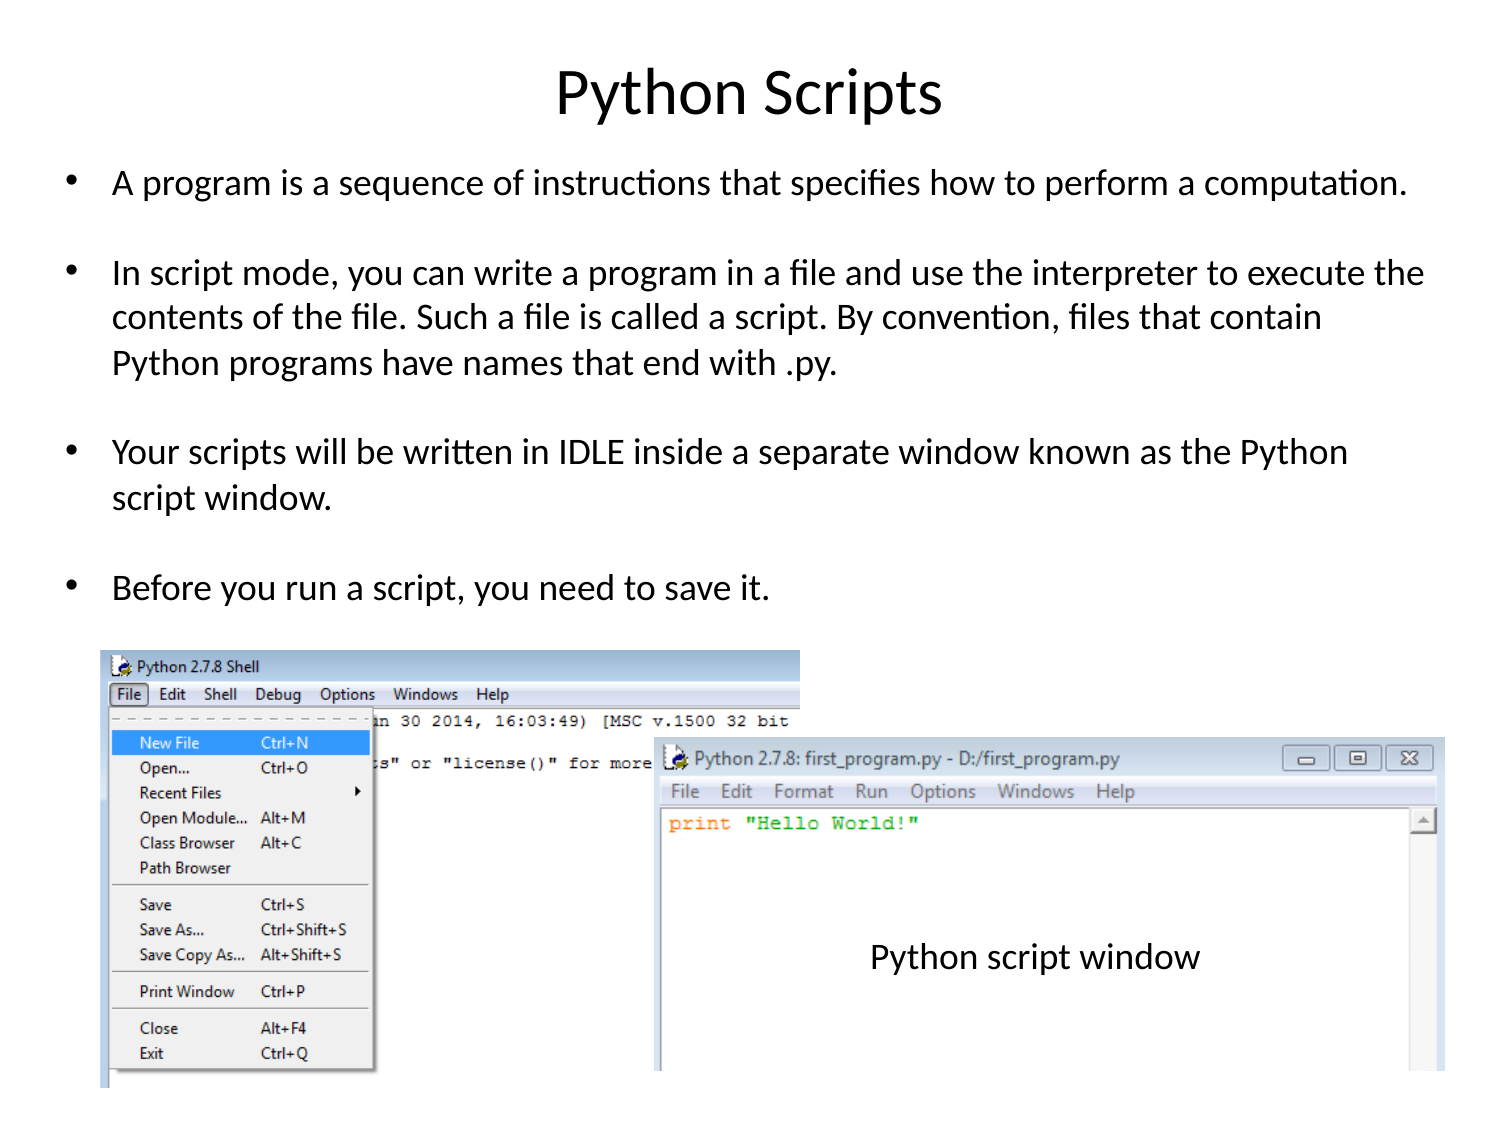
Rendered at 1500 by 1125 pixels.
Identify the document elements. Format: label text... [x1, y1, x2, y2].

title Python Scripts [137, 37, 1363, 138]
picture [99, 649, 1445, 1088]
subtitle A program is a sequence of instructions that specifies how to perform a computation. In script mode, you can write a program in a file and use the interpreter to execute the contents of the file. Such a file is called a script. By convention, files that contain Python programs have names that end with .py. Your scripts will be written in IDLE inside a separate window known as the Python script window. Before you run a script, you need to save it. [50, 149, 1450, 538]
